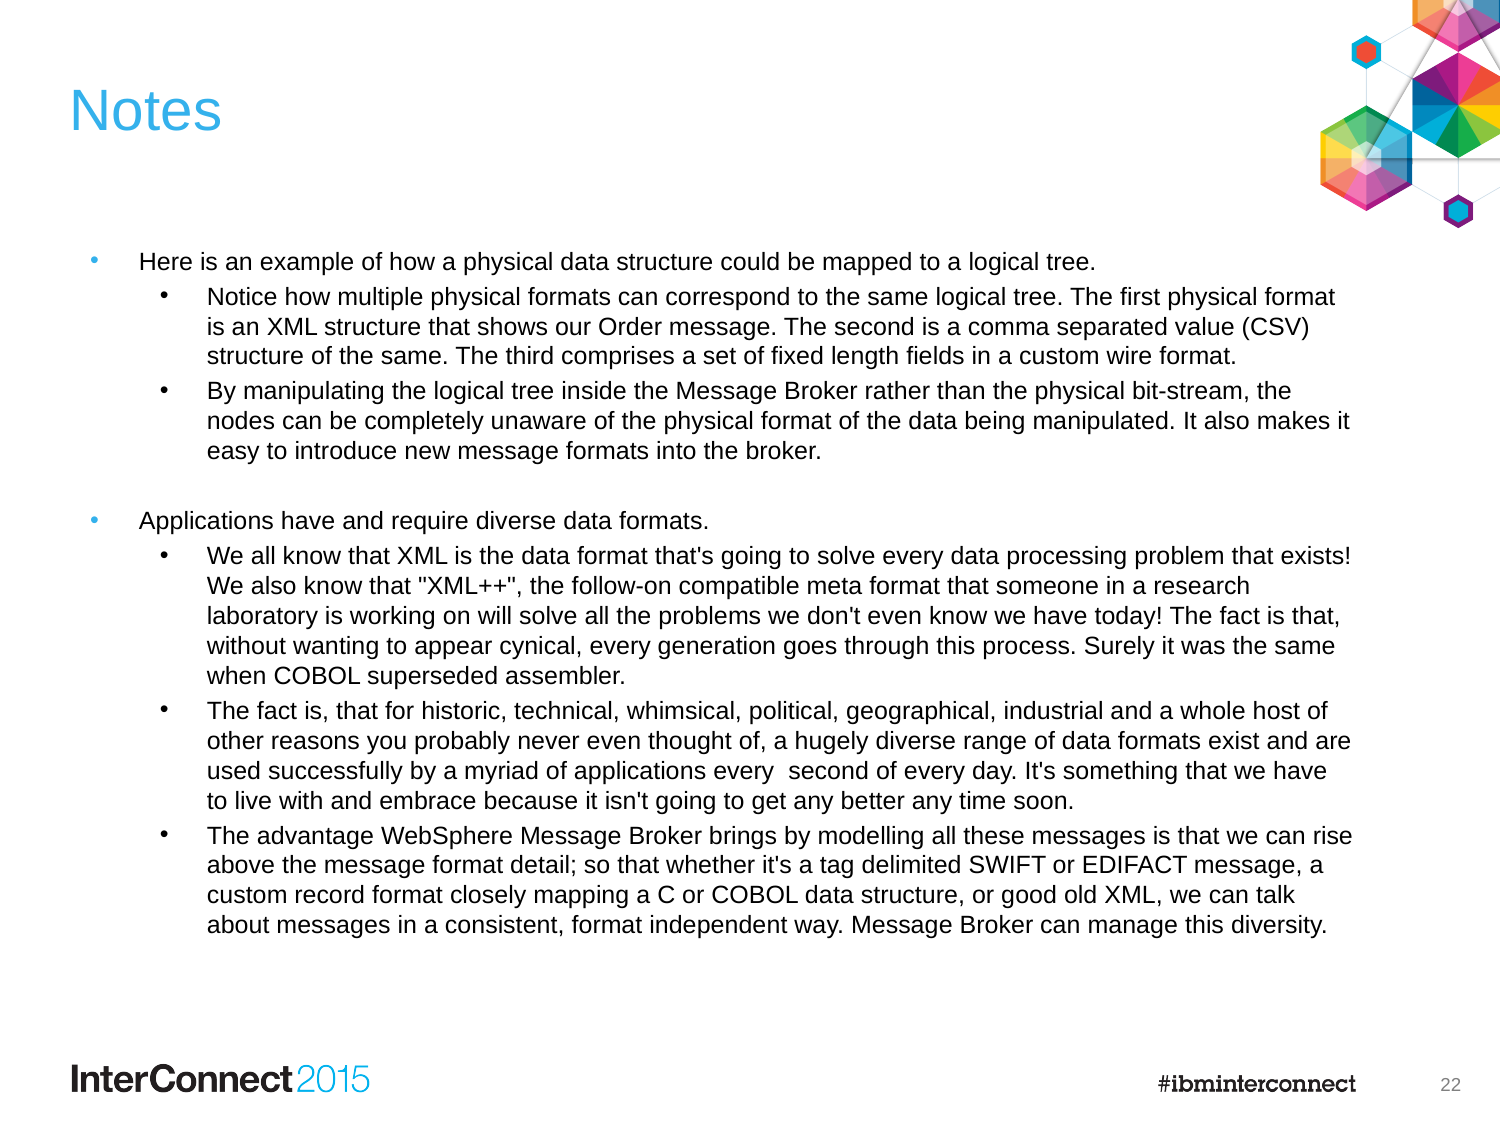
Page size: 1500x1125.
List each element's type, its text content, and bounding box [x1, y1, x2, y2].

picture [1156, 1072, 1357, 1094]
picture [1320, 0, 1500, 229]
slide_number 22 [1411, 1065, 1491, 1117]
list Here is an example of how a physical data structure could be mapped to a logical tree. Notice how multiple physical formats can correspond to the same logical tree. The first physical format is an XML structure that shows our Order message. The second is a comma separated value (CSV) structure of the same. The third comprises a set of fixed length fields in a custom wire format. By manipulating the logical tree inside the Message Broker rather than the physical bit-stream, the nodes can be completely unaware of the physical format of the data being manipulated. It also makes it easy to introduce new message formats into the broker. Applications have and require diverse data formats. We all know that XML is the data format that's going to solve every data processing problem that exists! We also know that "XML++", the follow-on compatible meta format that someone in a research laboratory is working on will solve all the problems we don't even know we have today! The fact is that, without wanting to appear cynical, every generation goes through this process. Surely it was the same when COBOL superseded assembler. The fact is, that for historic, technical, whimsical, political, geographical, industrial and a whole host of other reasons you probably never even thought of, a hugely diverse range of data formats exist and are used successfully by a myriad of applications every second of every day. It's something that we have to live with and embrace because it isn't going to get any better any time soon. The advantage WebSphere Message Broker brings by modelling all these messages is that we can rise above the message format detail; so that whether it's a tag delimited SWIFT or EDIFACT message, a custom record format closely mapping a C or COBOL data structure, or good old XML, we can talk about messages in a consistent, format independent way. Message Broker can manage this diversity. [75, 237, 1374, 1038]
picture [70, 1054, 371, 1094]
title Notes [55, 59, 1310, 162]
